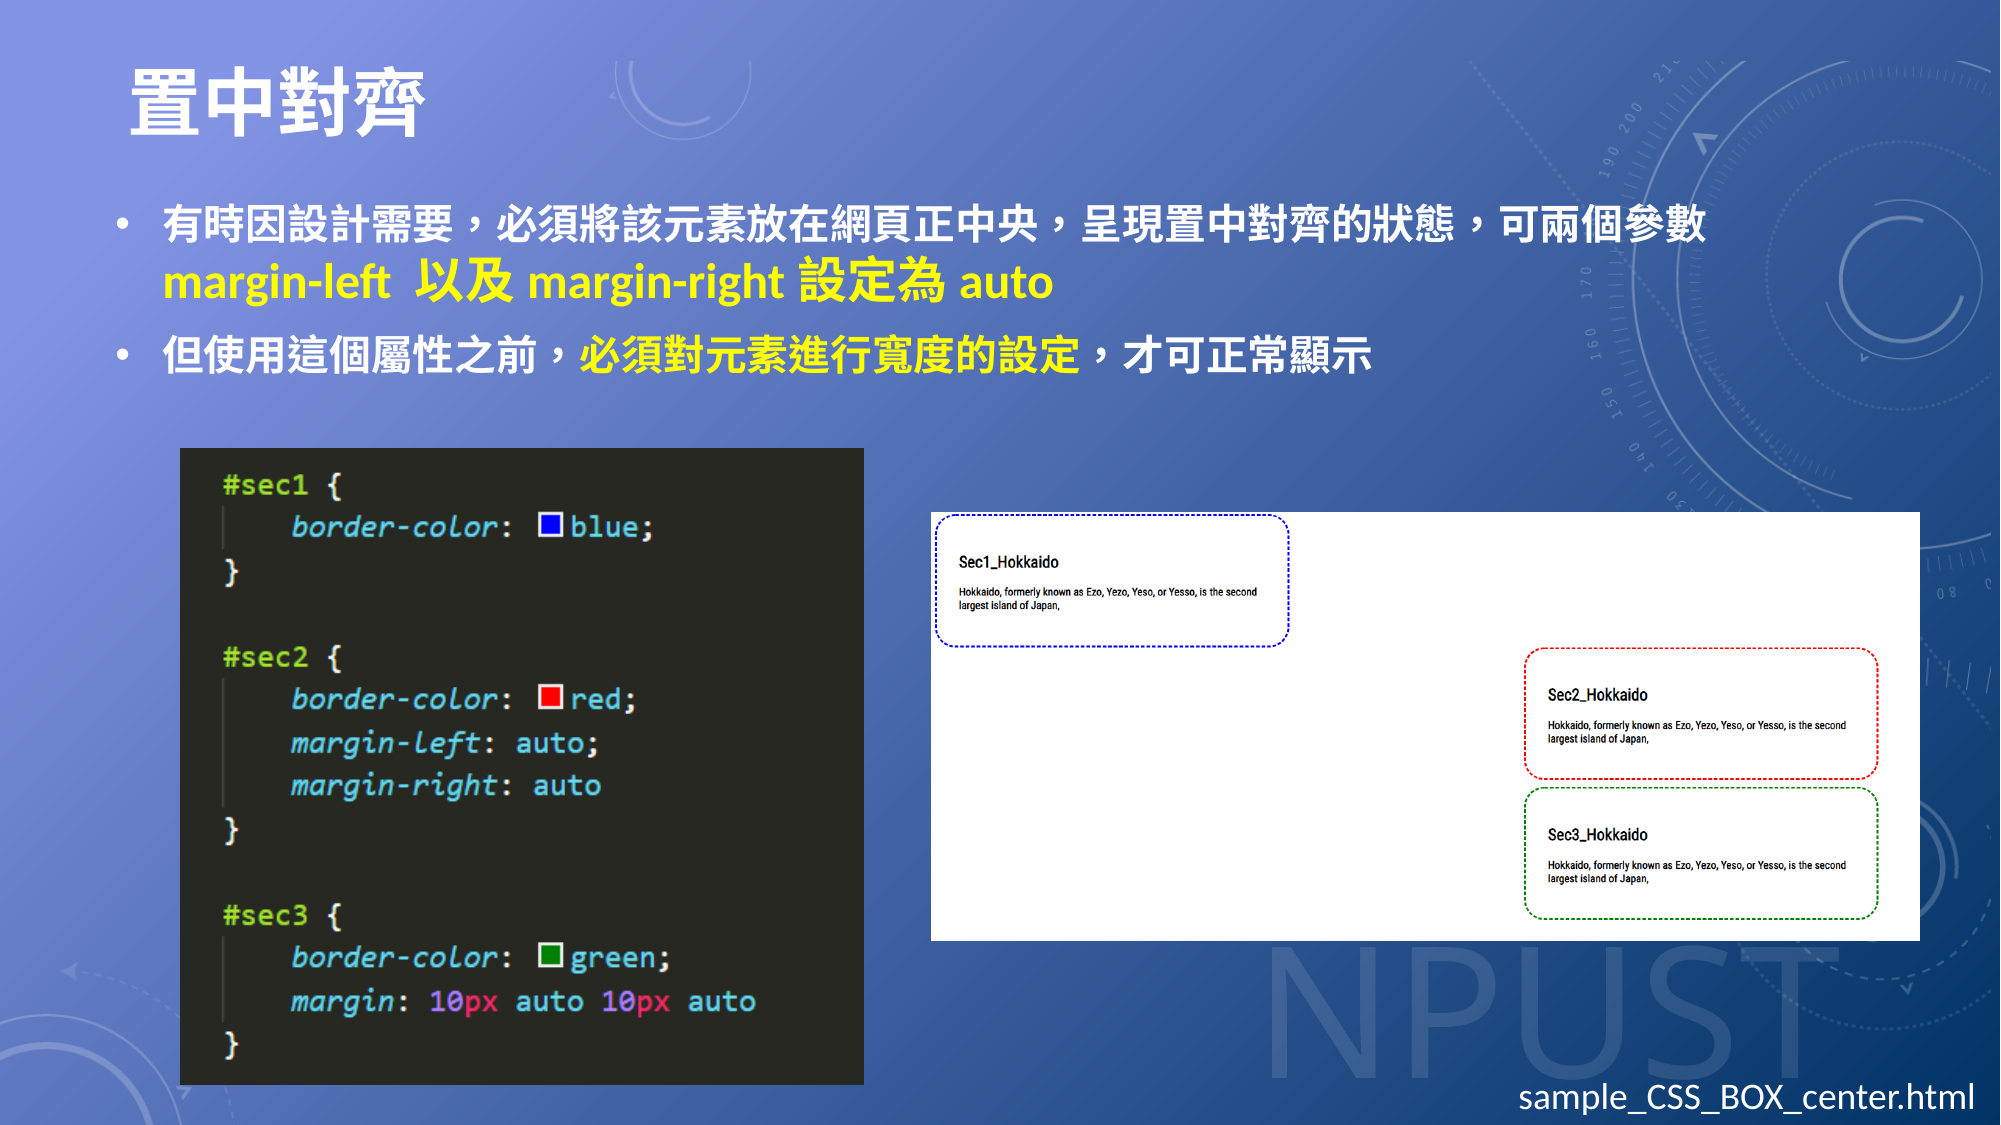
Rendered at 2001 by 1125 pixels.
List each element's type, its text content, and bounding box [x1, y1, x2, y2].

picture [0, 61, 1991, 1125]
list 有時因設計需要，必須將該元素放在網頁正中央，呈現置中對齊的狀態，可兩個參數margin-left 以及margin-right設定為auto 但使用這個屬性之前，必須對元素進行寬度的設定，才可正常顯示 [100, 190, 1763, 893]
text_box sample_CSS_BOX_center.html [1503, 1064, 1992, 1125]
title 置中對齊 [112, 24, 1775, 177]
